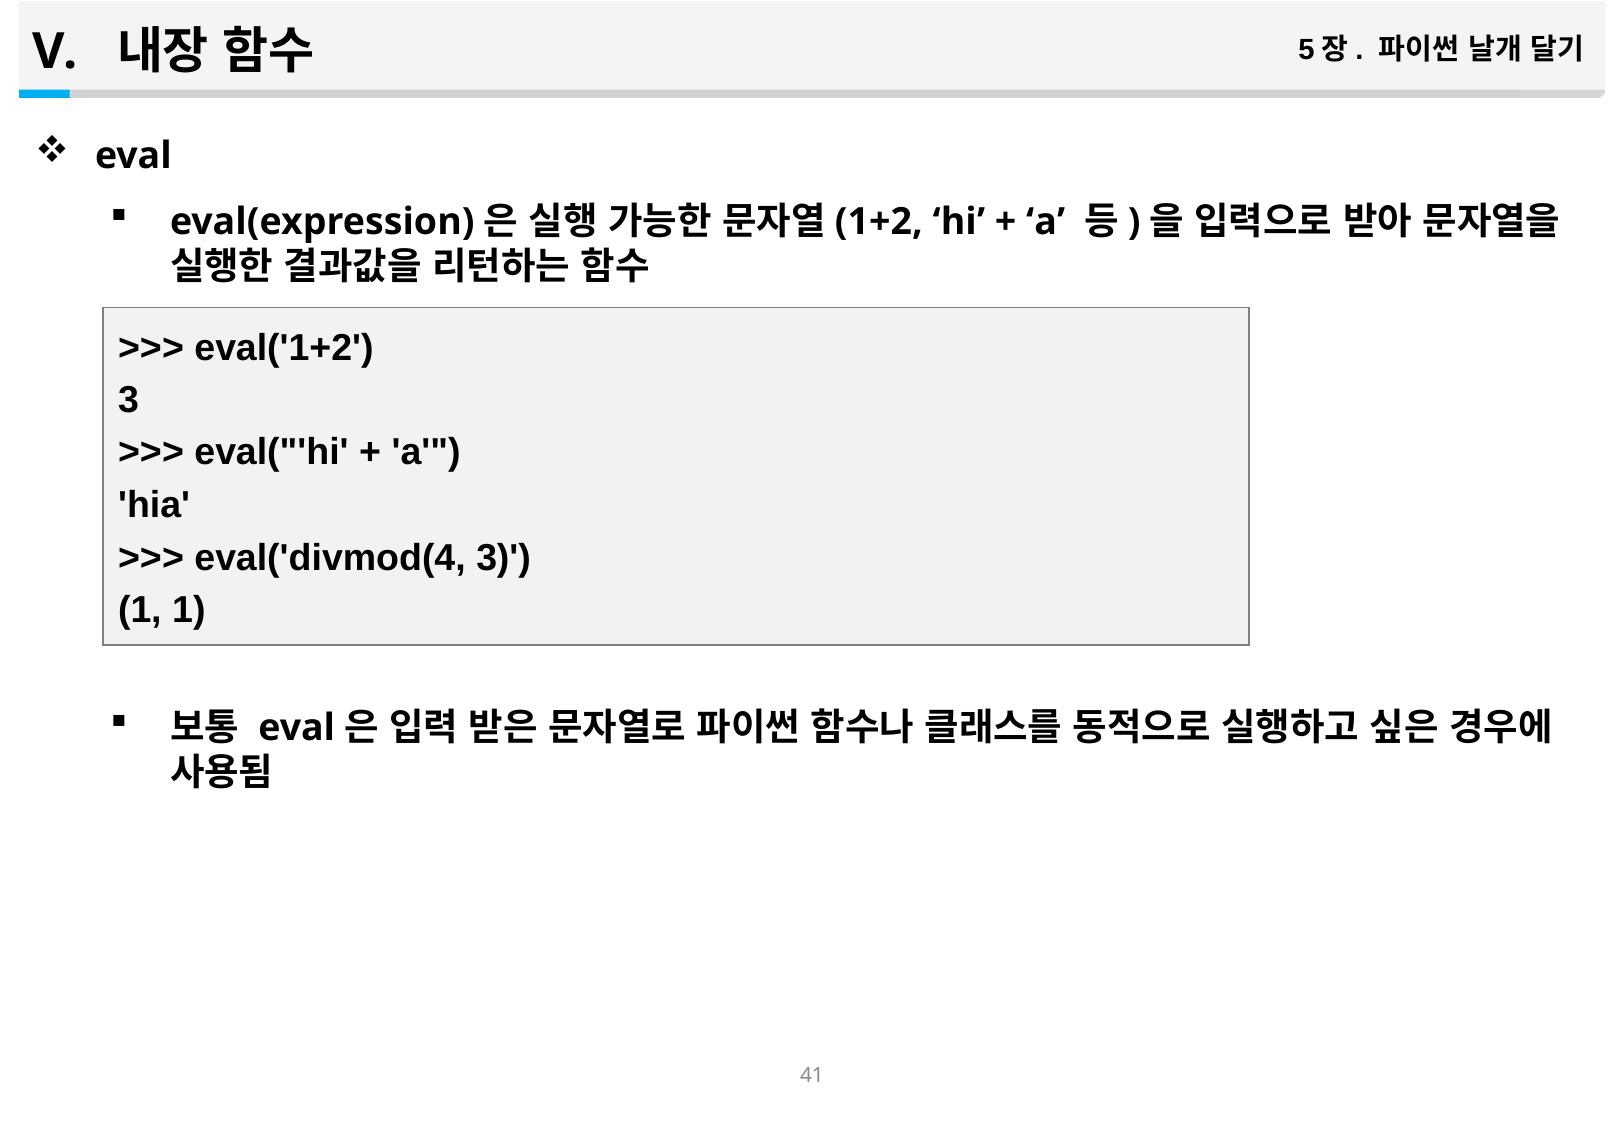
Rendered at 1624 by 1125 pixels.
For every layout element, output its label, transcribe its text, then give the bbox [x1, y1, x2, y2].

slide_number 40 [622, 1045, 1002, 1106]
text_box >>> eval('1+2') 3 >>> eval("'hi' + 'a'") 'hia' >>> eval('divmod(4, 3)') (1, 1) [103, 307, 1250, 646]
list 내장 함수 [17, 11, 1167, 85]
picture [19, 1, 1605, 98]
text_box 5장. 파이썬 날개 달기 [1283, 22, 1600, 73]
text_box eval eval(expression)은 실행 가능한 문자열(1+2, ‘hi’ + ‘a’ 등)을 입력으로 받아 문자열을 실행한 결과값을 리턴하는 함수 보통 eval은 입력 받은 문자열로 파이썬 함수나 클래스를 동적으로 실행하고 싶은 경우에 사용됨 [20, 123, 1602, 801]
